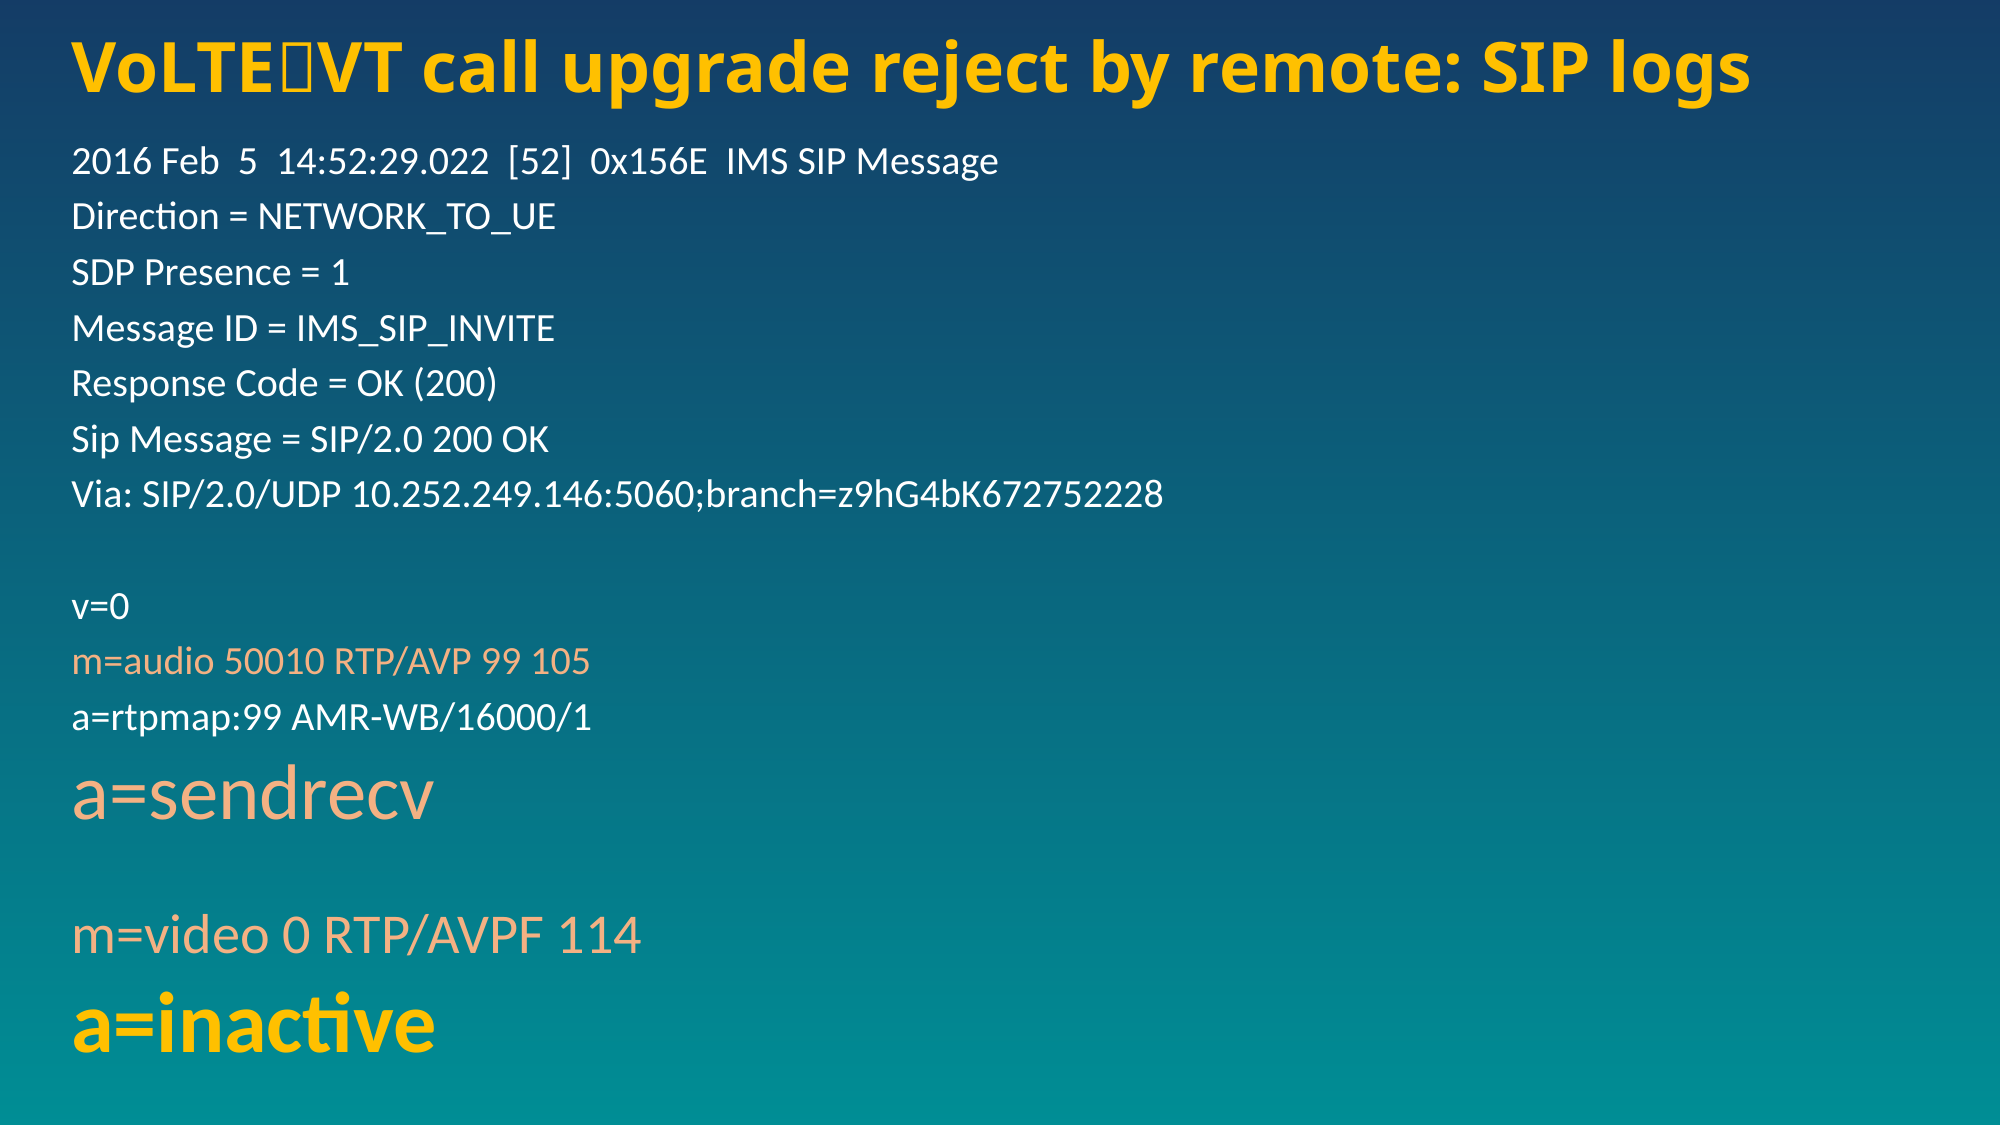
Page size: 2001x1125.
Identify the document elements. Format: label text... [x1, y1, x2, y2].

title VoLTEVT call upgrade reject by remote: SIP logs [56, 23, 1912, 116]
list 2016 Feb 5 14:52:29.022 [52] 0x156E IMS SIP Message Direction = NETWORK_TO_UE SDP Presence = 1 Message ID = IMS_SIP_INVITE Response Code = OK (200) Sip Message = SIP/2.0 200 OK Via: SIP/2.0/UDP 10.252.249.146:5060;branch=z9hG4bK672752228 v=0 m=audio 50010 RTP/AVP 99 105 a=rtpmap:99 AMR-WB/16000/1 a=sendrecv m=video 0 RTP/AVPF 114 a=inactive [56, 132, 1912, 1094]
